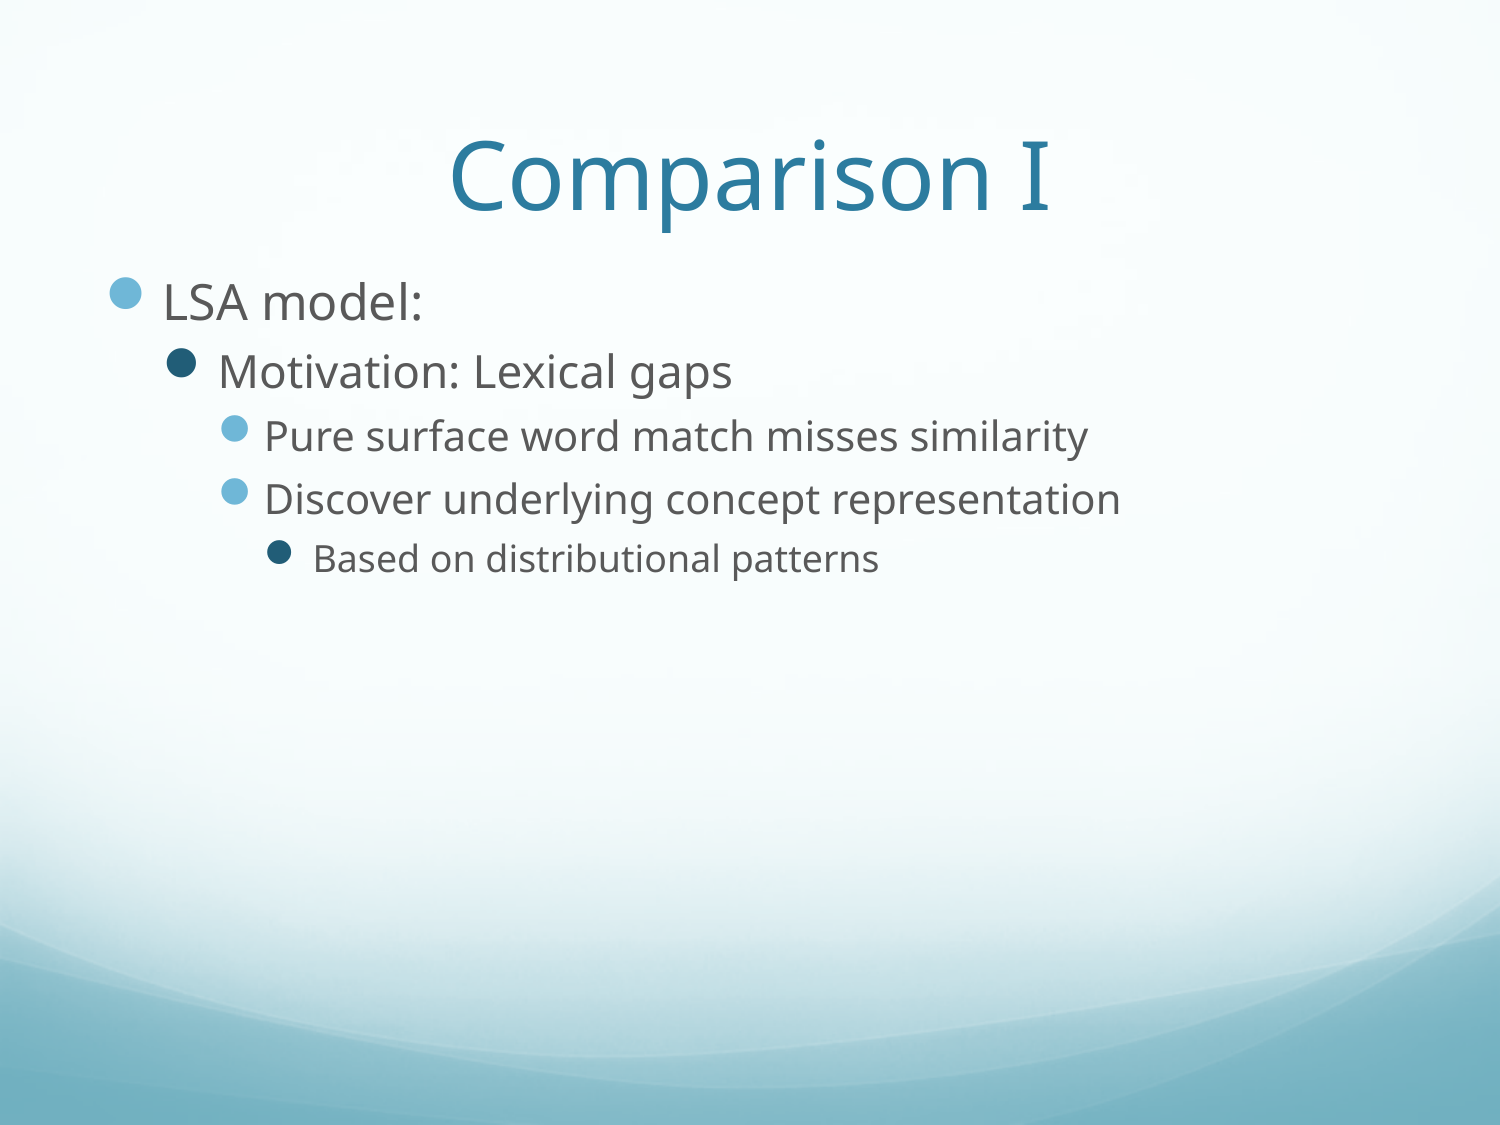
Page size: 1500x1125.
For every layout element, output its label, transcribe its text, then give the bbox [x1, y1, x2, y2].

list LSA model: Motivation: Lexical gaps Pure surface word match misses similarity Discover underlying concept representation Based on distributional patterns [90, 262, 1447, 975]
title Comparison I [90, 17, 1410, 237]
